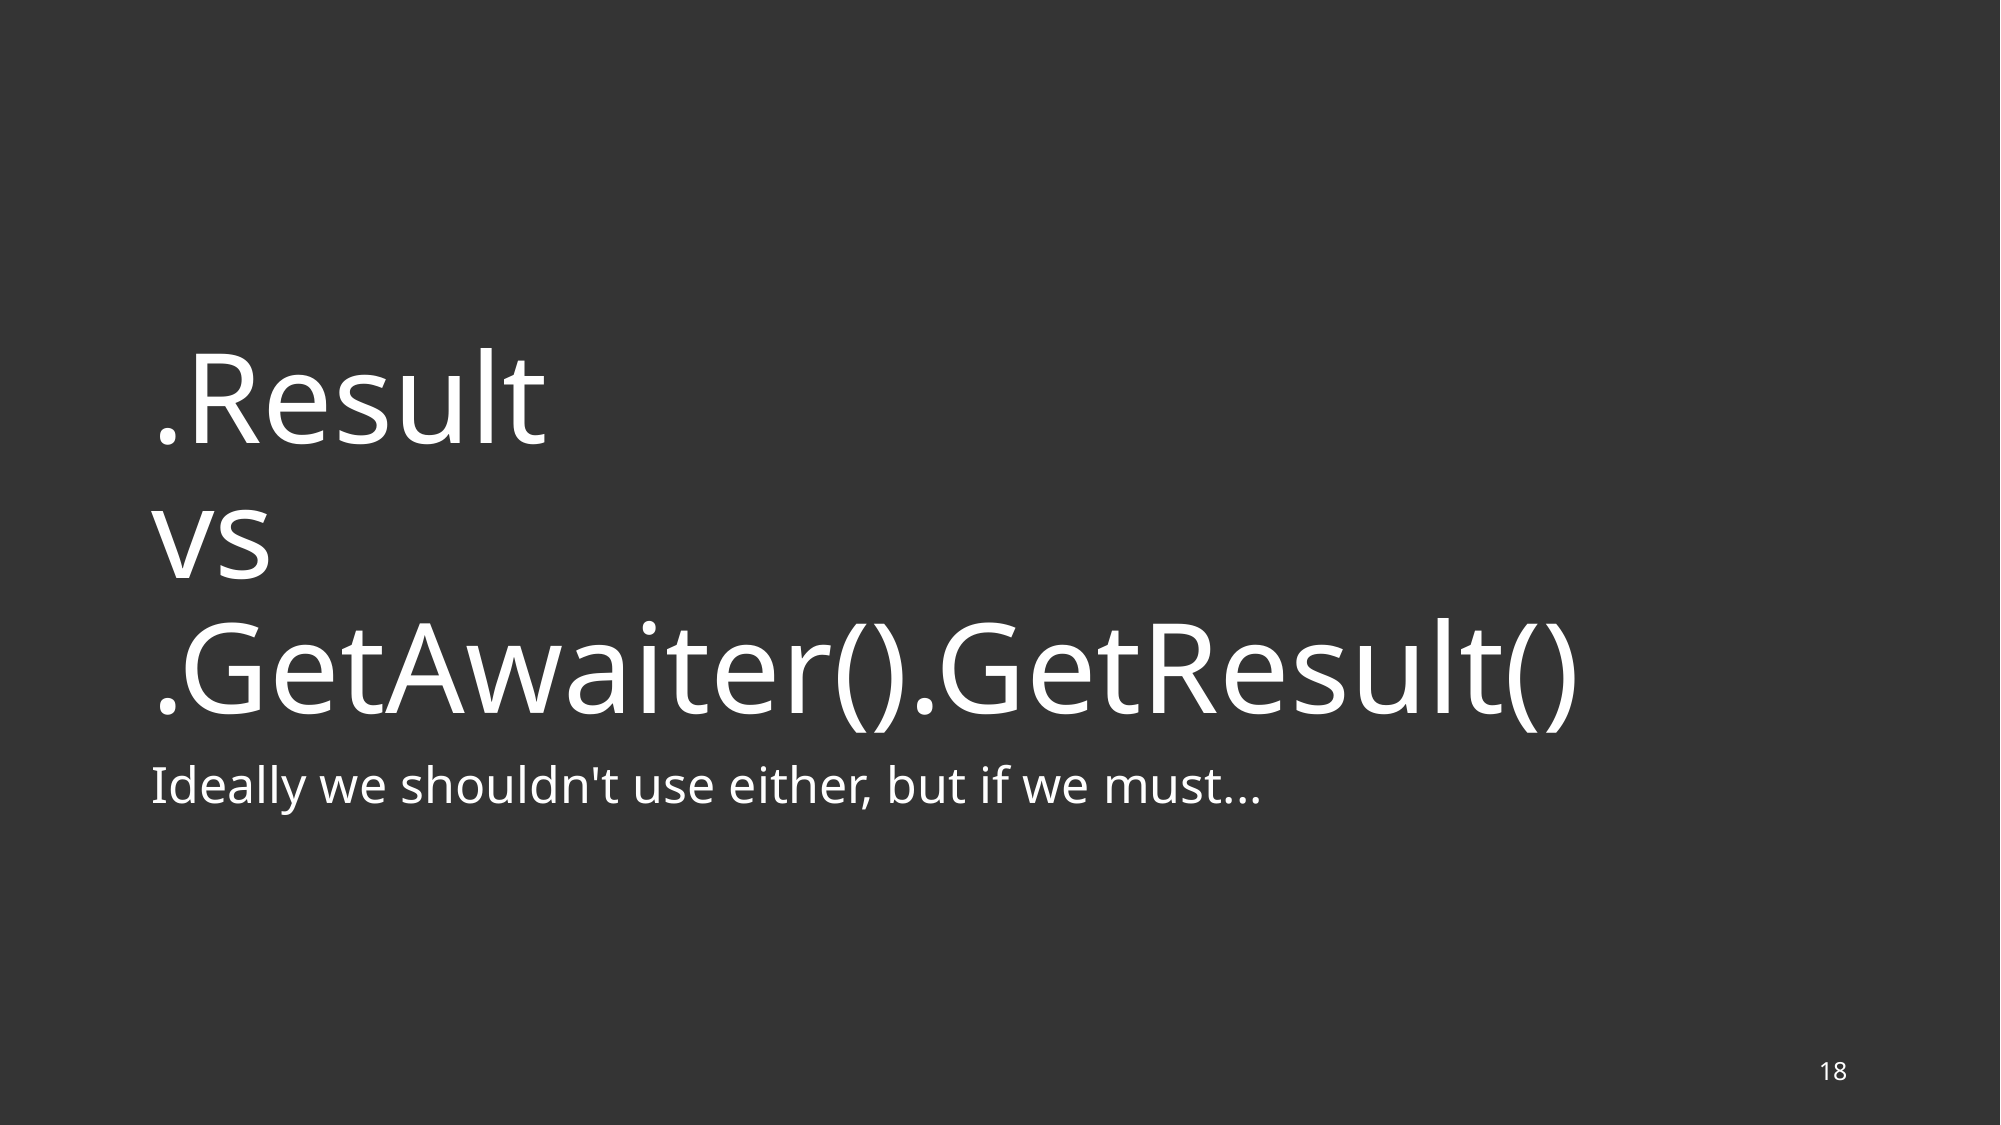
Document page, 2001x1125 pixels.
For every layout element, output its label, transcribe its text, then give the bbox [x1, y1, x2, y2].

slide_number 18 [1412, 1042, 1863, 1103]
title .Result vs .GetAwaiter().GetResult() [136, 280, 1862, 749]
list Ideally we shouldn't use either, but if we must... [136, 752, 1862, 999]
